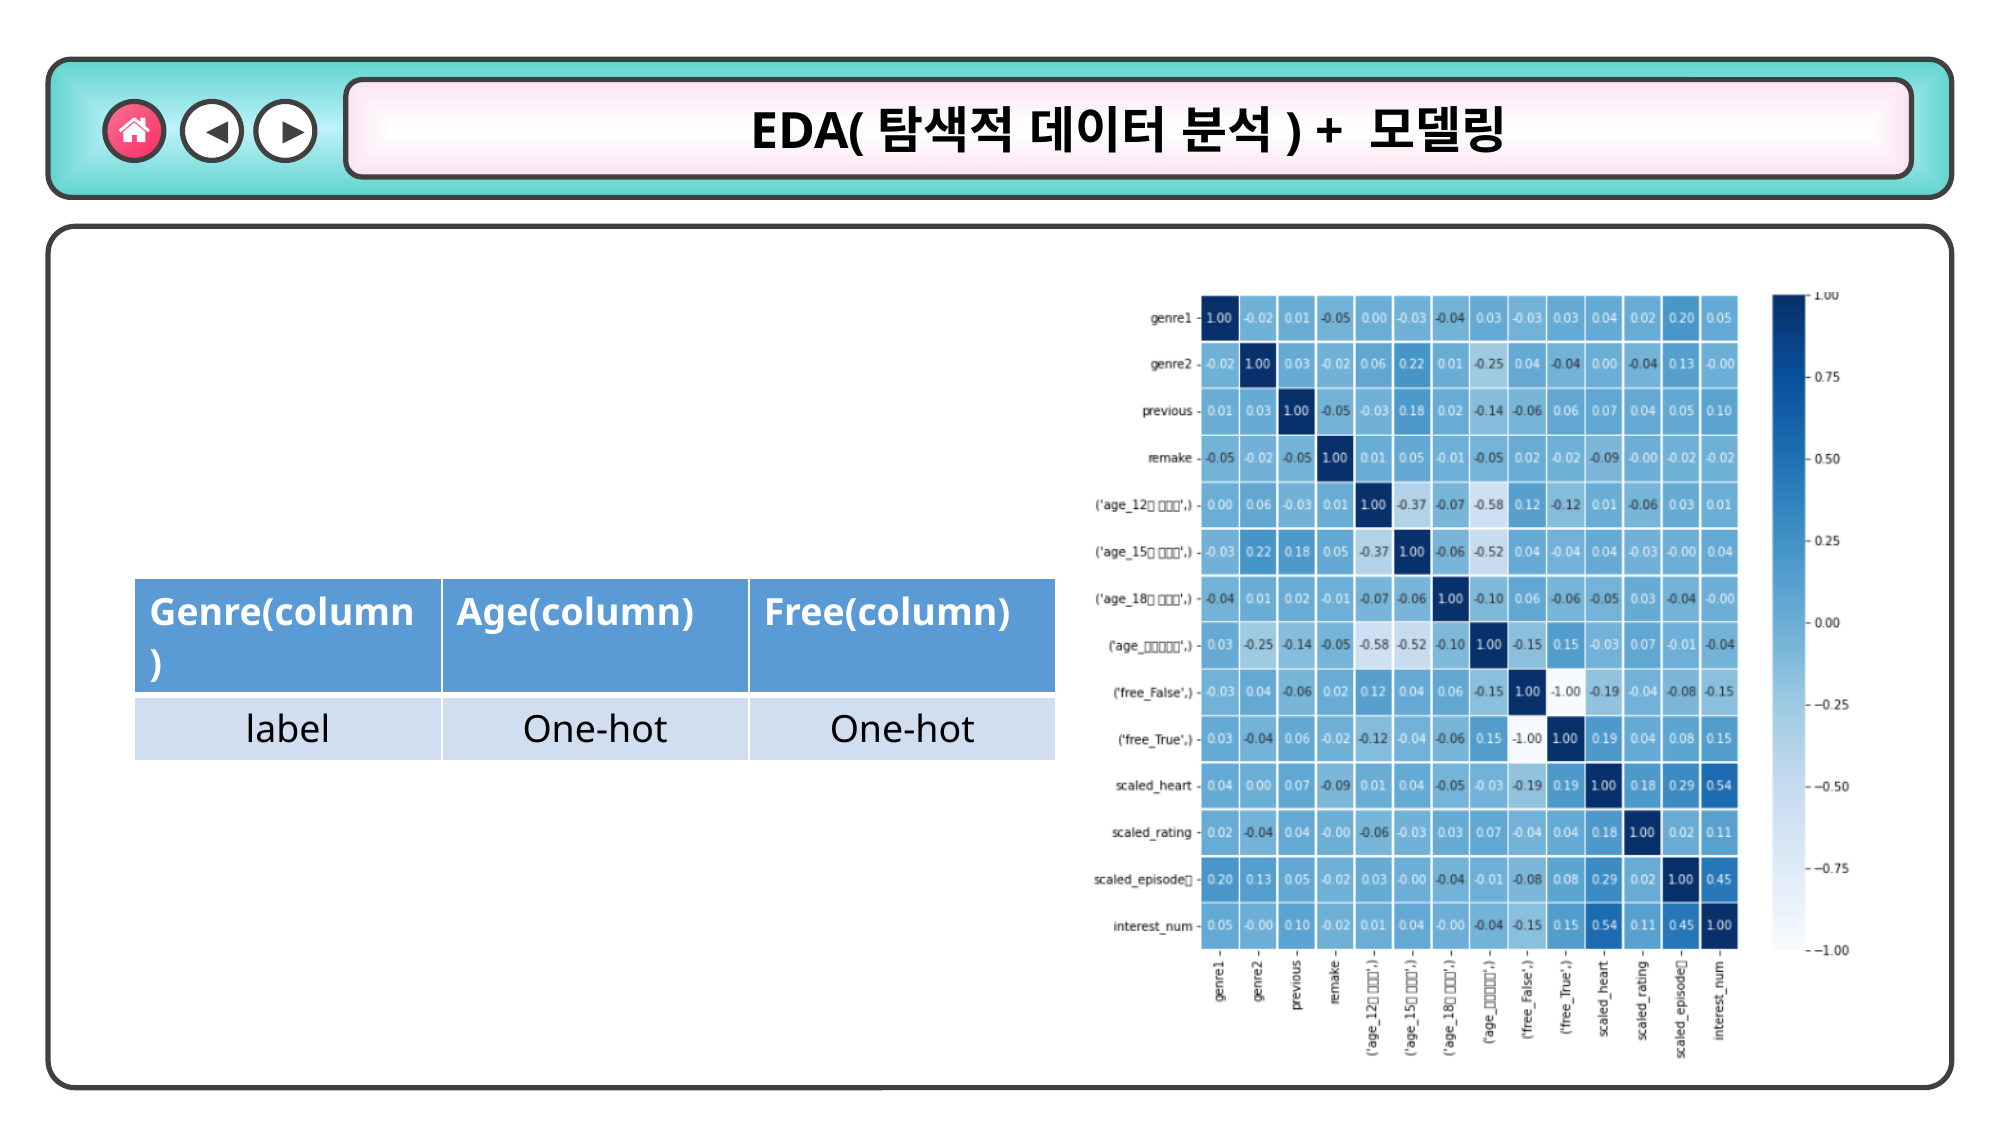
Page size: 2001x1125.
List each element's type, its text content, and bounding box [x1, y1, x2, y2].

picture [1077, 292, 1866, 1066]
table_cell label [135, 698, 441, 760]
table_header Age(column) [443, 579, 748, 692]
table_cell One-hot [750, 698, 1055, 760]
table_header Free(column) [750, 579, 1055, 692]
table_cell One-hot [443, 698, 748, 760]
table_header Genre(column) [135, 579, 441, 692]
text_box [48, 59, 1952, 198]
text_box [47, 225, 1953, 1089]
